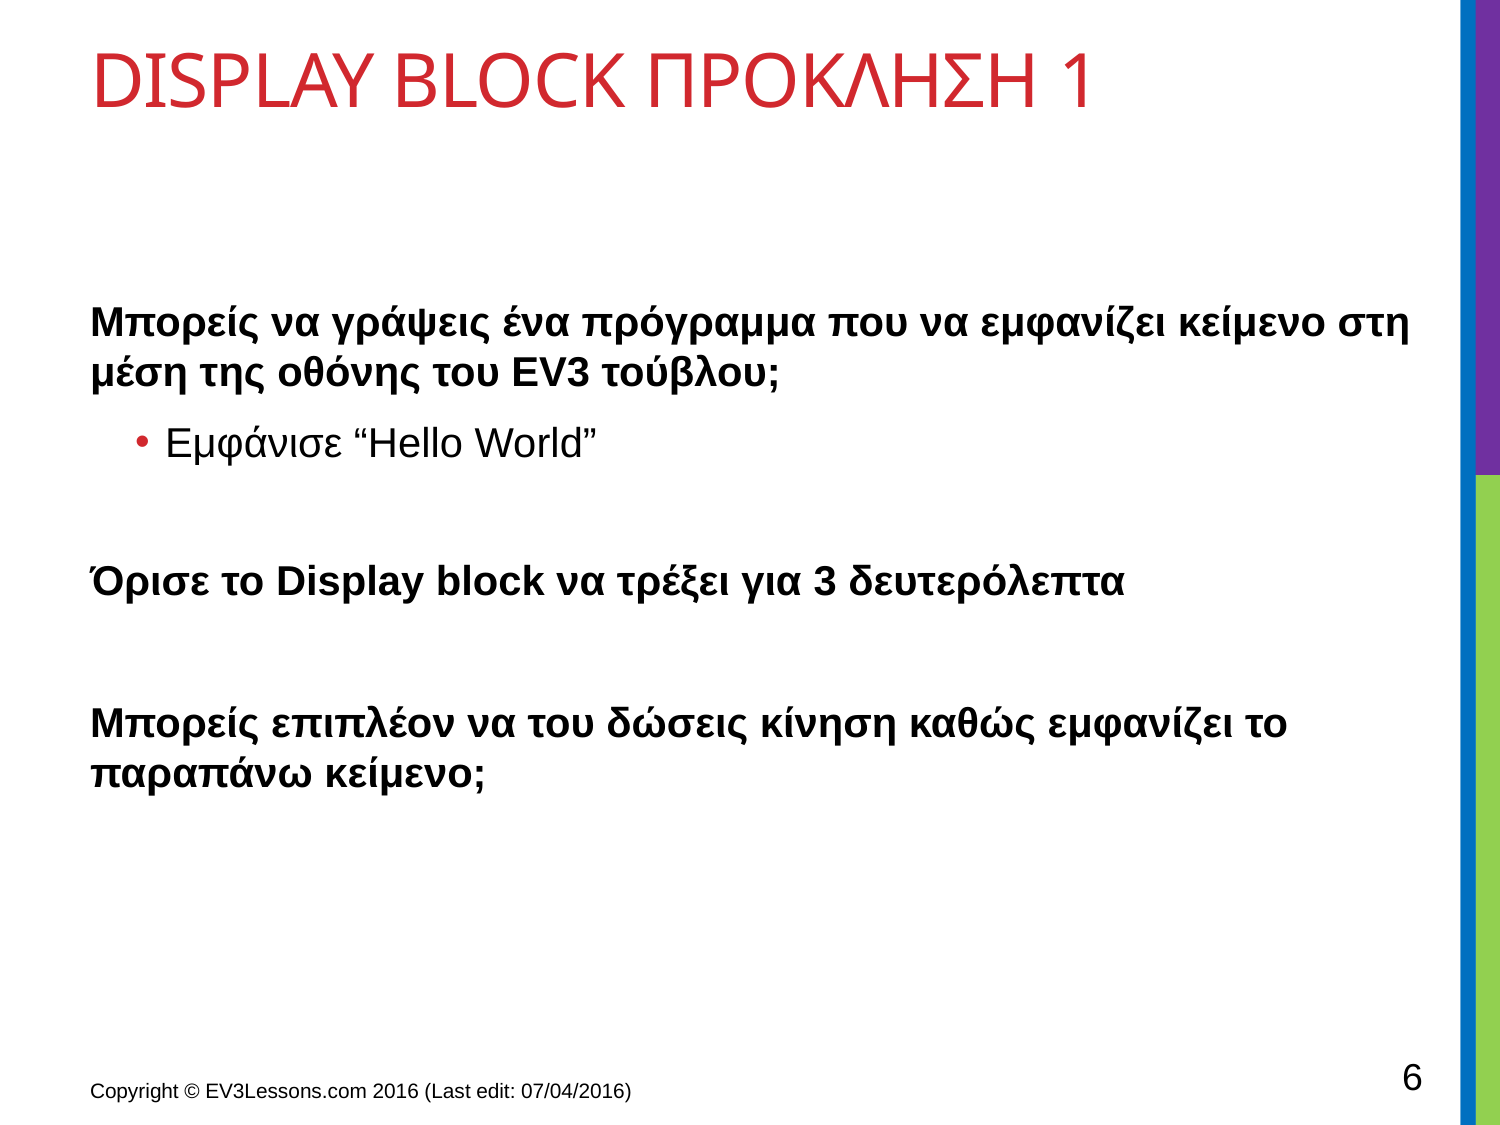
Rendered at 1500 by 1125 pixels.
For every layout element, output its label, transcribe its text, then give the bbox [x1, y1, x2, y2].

title DISPLAY BLOCK προκληση 1 [75, 25, 1428, 250]
footer Copyright © EV3Lessons.com 2016 (Last edit: 07/04/2016) [75, 1070, 706, 1112]
slide_number 6 [1387, 1045, 1491, 1106]
list Μπορείς να γράψεις ένα πρόγραμμα που να εμφανίζει κείμενο στη μέση της οθόνης του EV3 τούβλου; Εμφάνισε “Hello World” Όρισε το Display block να τρέξει για 3 δευτερόλεπτα Μπορείς επιπλέον να του δώσεις κίνηση καθώς εμφανίζει το παραπάνω κείμενο; [75, 287, 1428, 1005]
